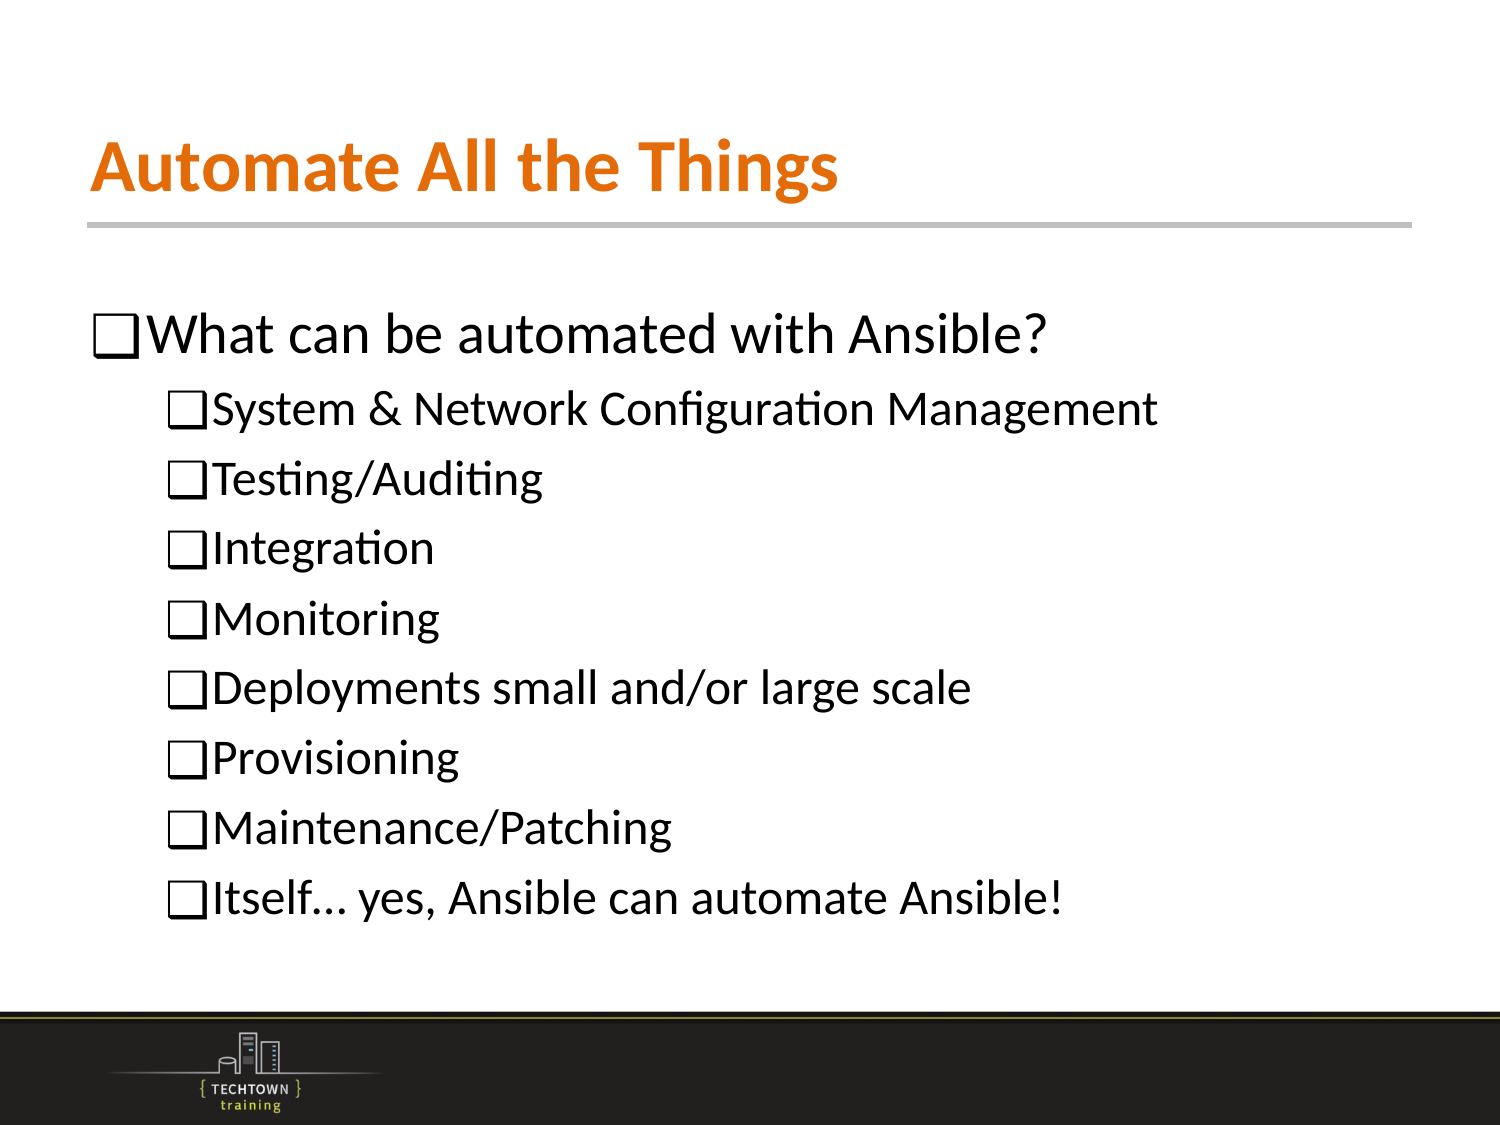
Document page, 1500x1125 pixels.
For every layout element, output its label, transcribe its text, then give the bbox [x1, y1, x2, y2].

list What can be automated with Ansible? System & Network Configuration Management Testing/Auditing Integration Monitoring Deployments small and/or large scale Provisioning Maintenance/Patching Itself… yes, Ansible can automate Ansible! [75, 287, 1425, 983]
title Automate All the Things [75, 67, 1425, 255]
picture [0, 0, 1500, 1125]
